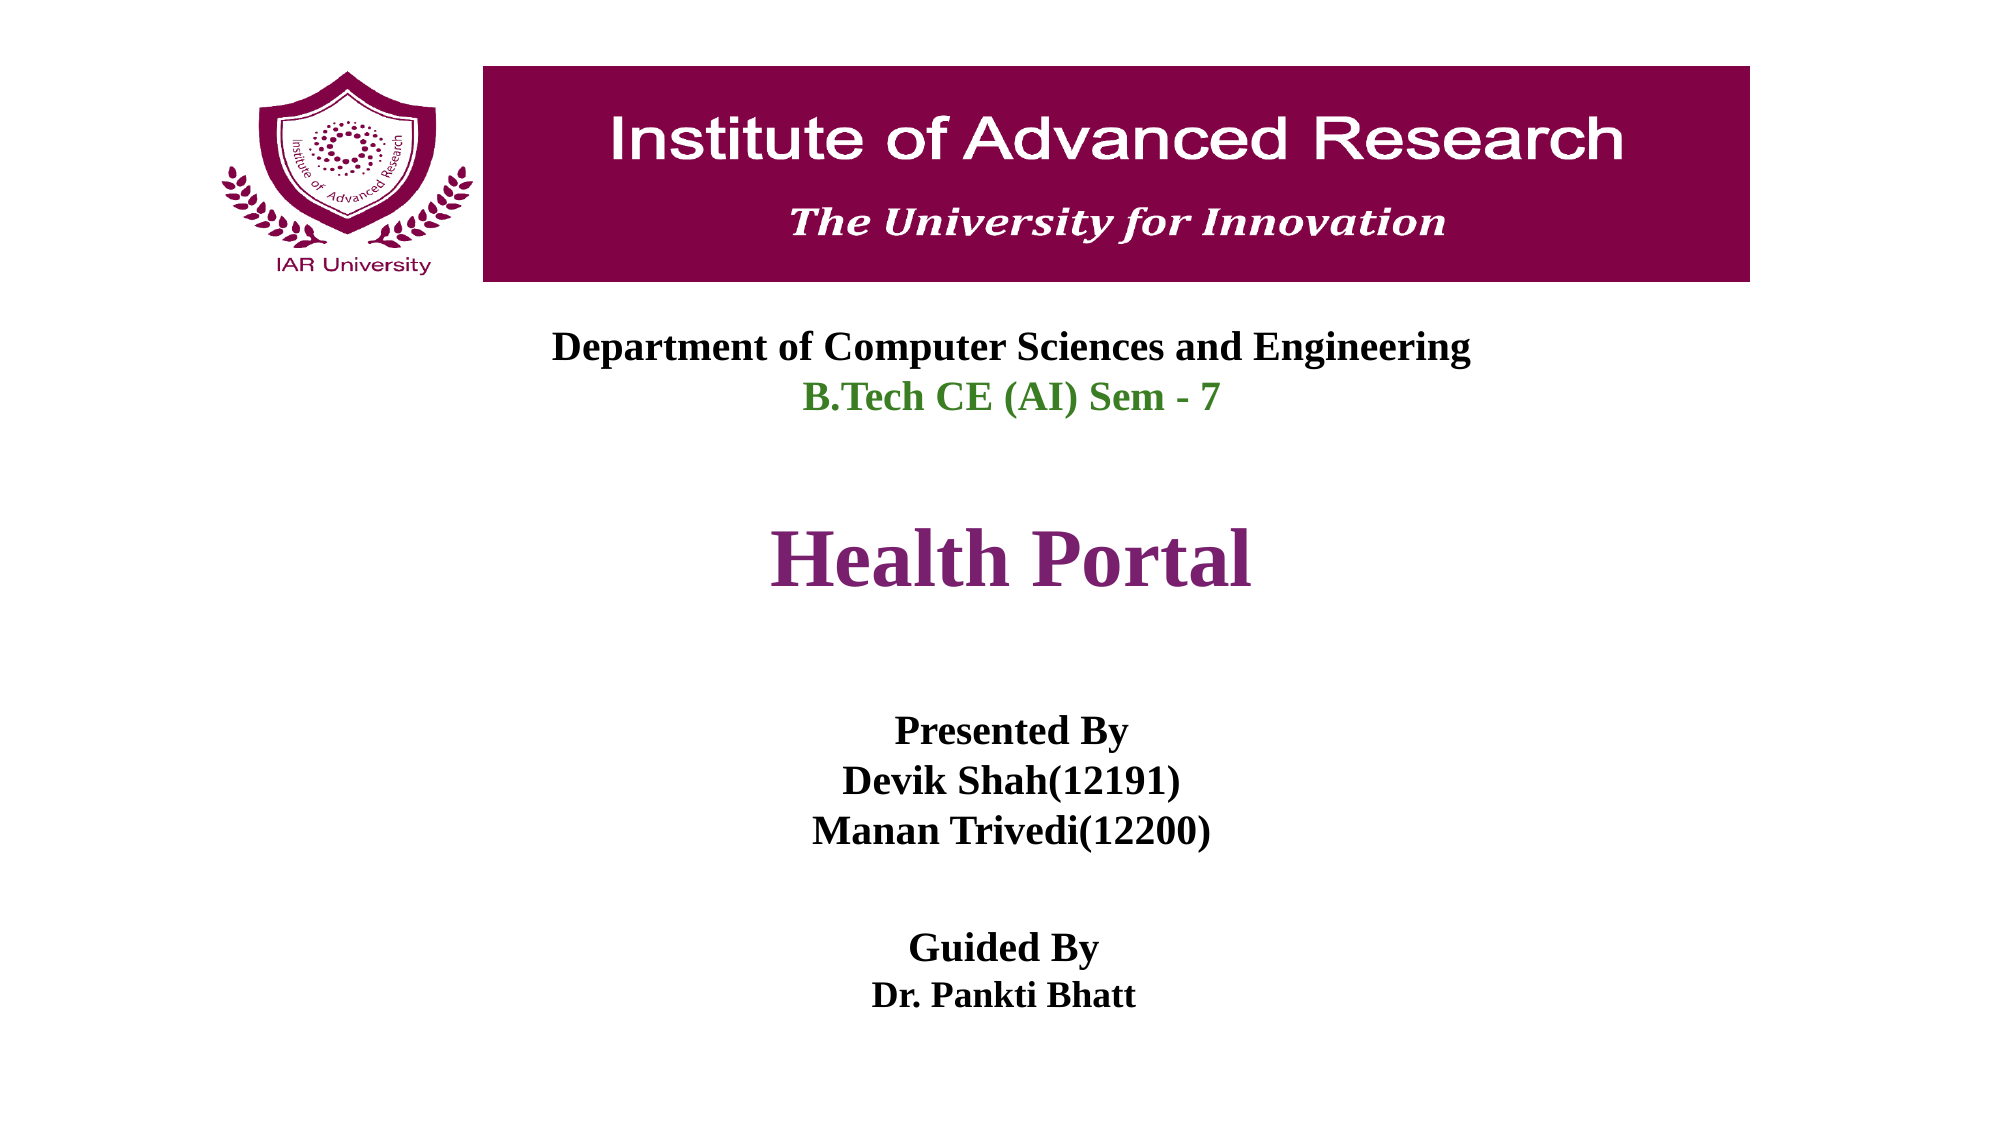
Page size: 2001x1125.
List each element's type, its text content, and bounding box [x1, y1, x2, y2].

picture [213, 66, 1750, 283]
text_box Department of Computer Sciences and Engineering B.Tech CE (AI) Sem - 7 [374, 283, 1650, 427]
text_box Health Portal [374, 495, 1650, 611]
text_box Guided By Dr. Pankti Bhatt [360, 912, 1648, 1023]
text_box Presented By Devik Shah(12191) Manan Trivedi(12200) [374, 695, 1650, 861]
